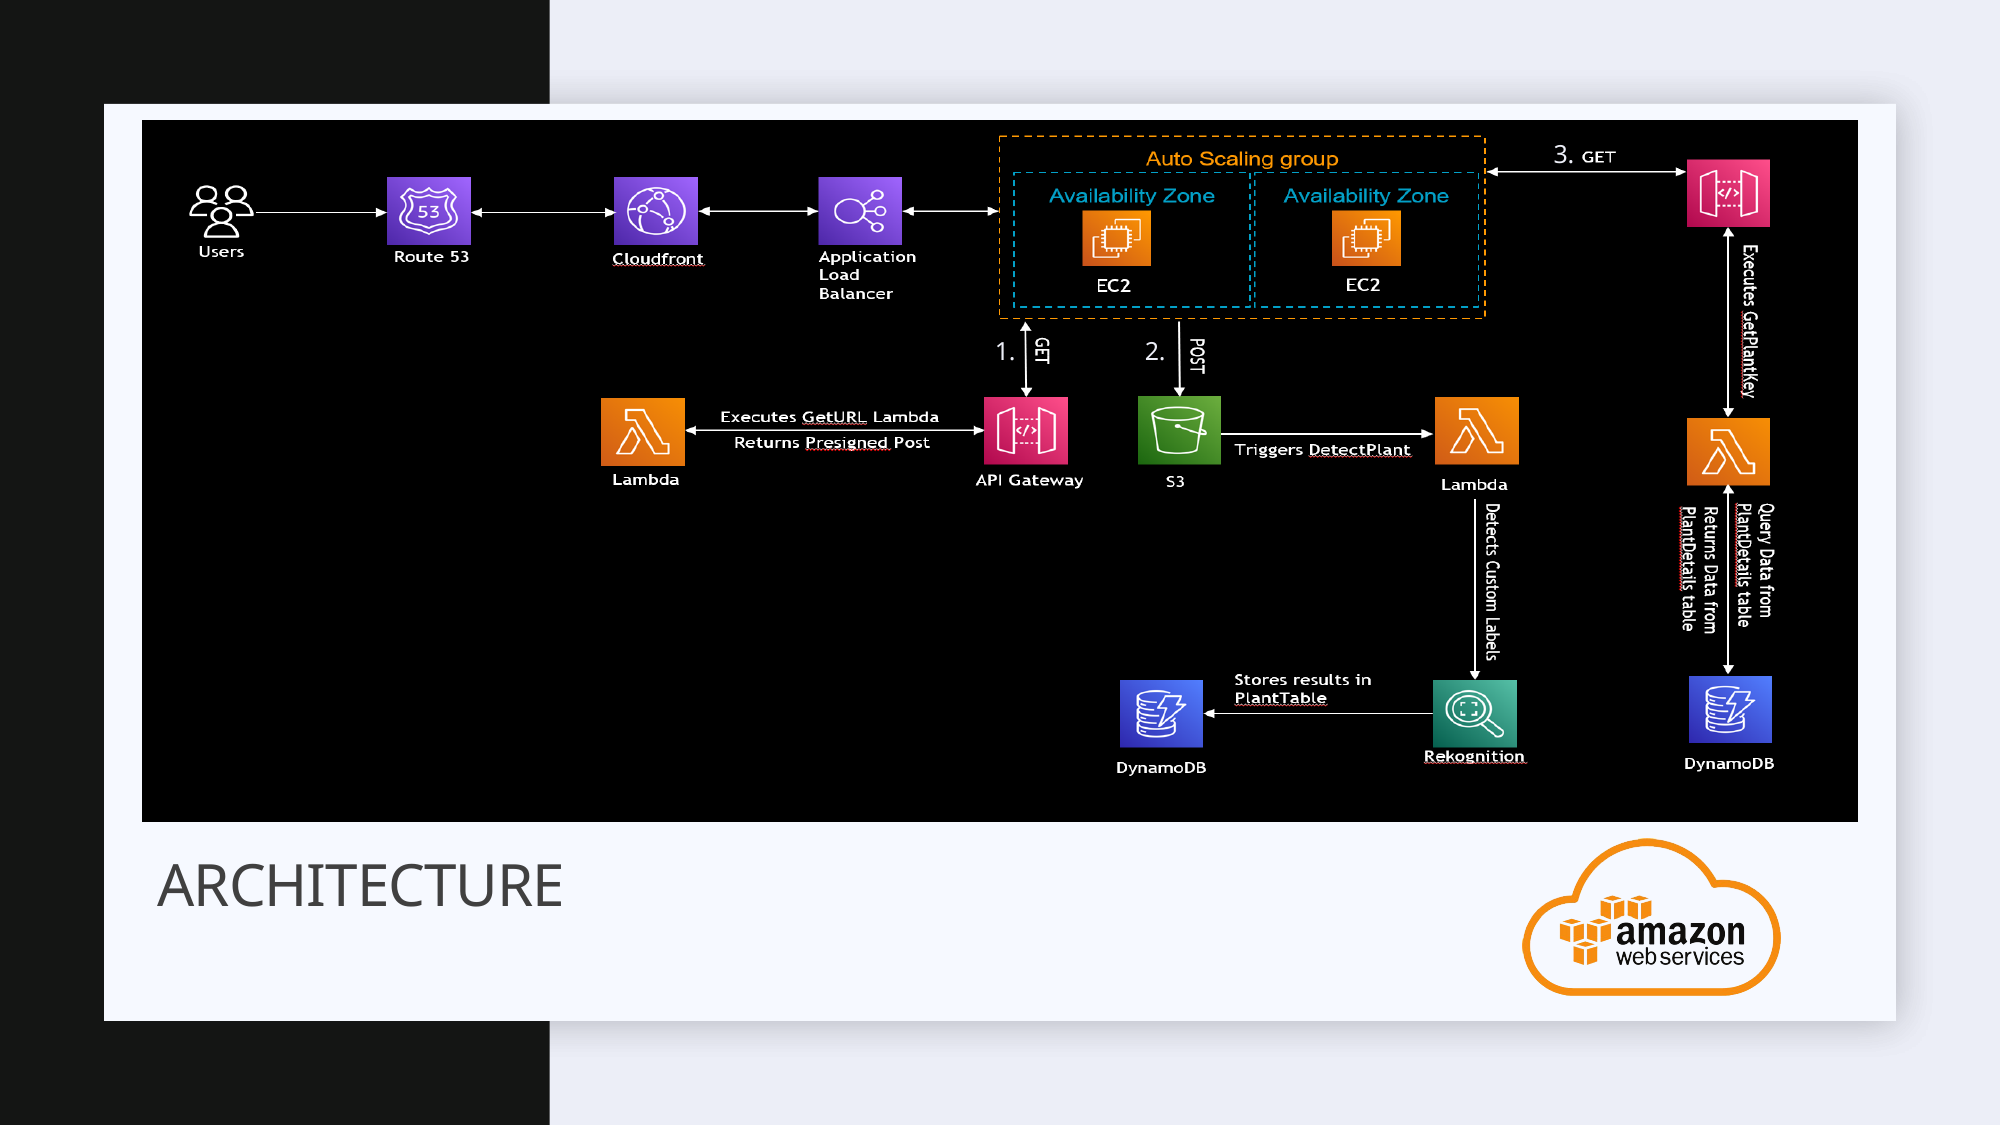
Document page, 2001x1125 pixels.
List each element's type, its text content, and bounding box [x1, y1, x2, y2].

picture [142, 120, 1858, 822]
title ARCHITECTURE [142, 839, 1520, 936]
picture [1521, 838, 1782, 997]
